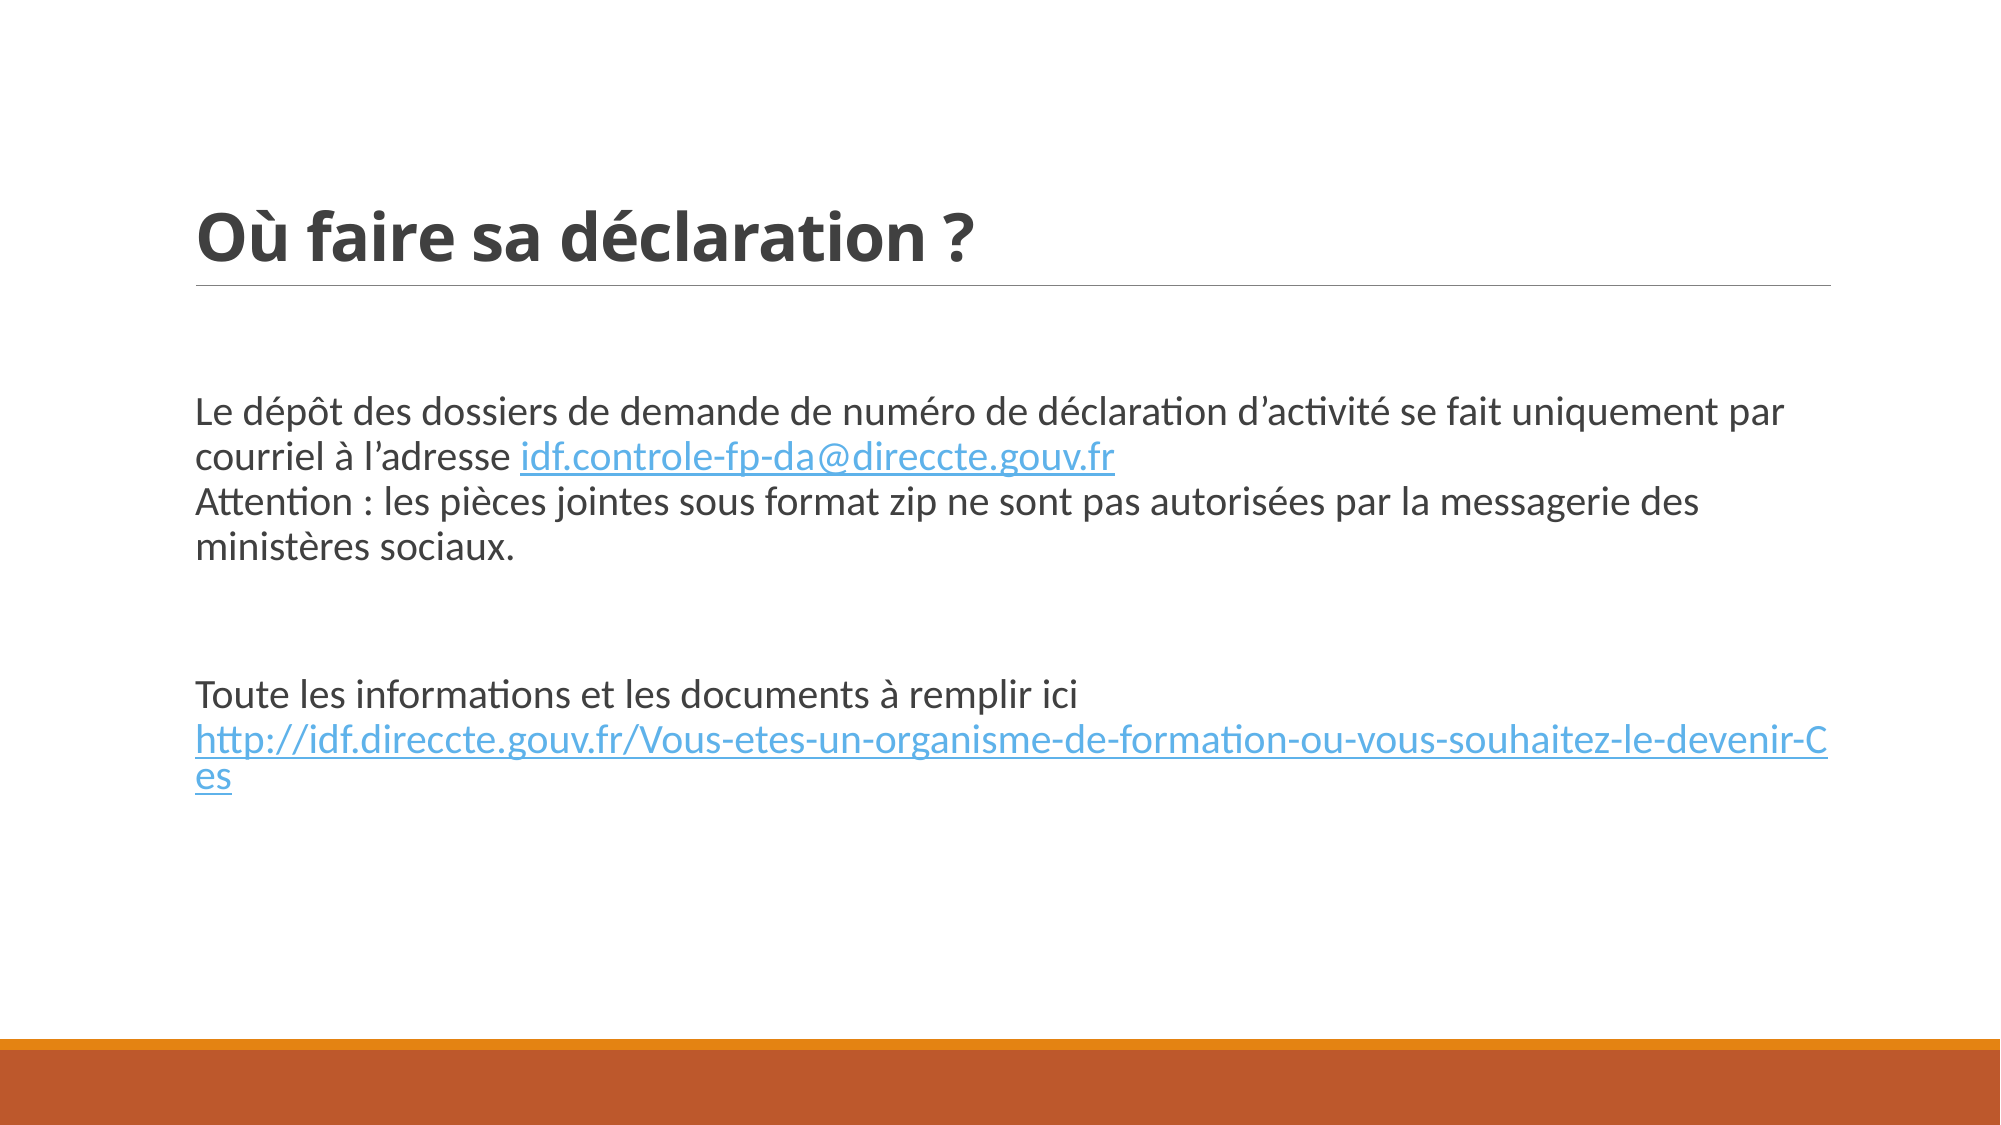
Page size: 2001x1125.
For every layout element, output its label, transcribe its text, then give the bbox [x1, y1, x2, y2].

list Le dépôt des dossiers de demande de numéro de déclaration d’activité se fait uniquement par courriel à l’adresse idf.controle-fp-da@direccte.gouv.fr Attention : les pièces jointes sous format zip ne sont pas autorisées par la messagerie des ministères sociaux. Toute les informations et les documents à remplir ici http://idf.direccte.gouv.fr/Vous-etes-un-organisme-de-formation-ou-vous-souhaitez-le-devenir-Ces [180, 302, 1830, 963]
title Où faire sa déclaration ? [180, 47, 1830, 285]
